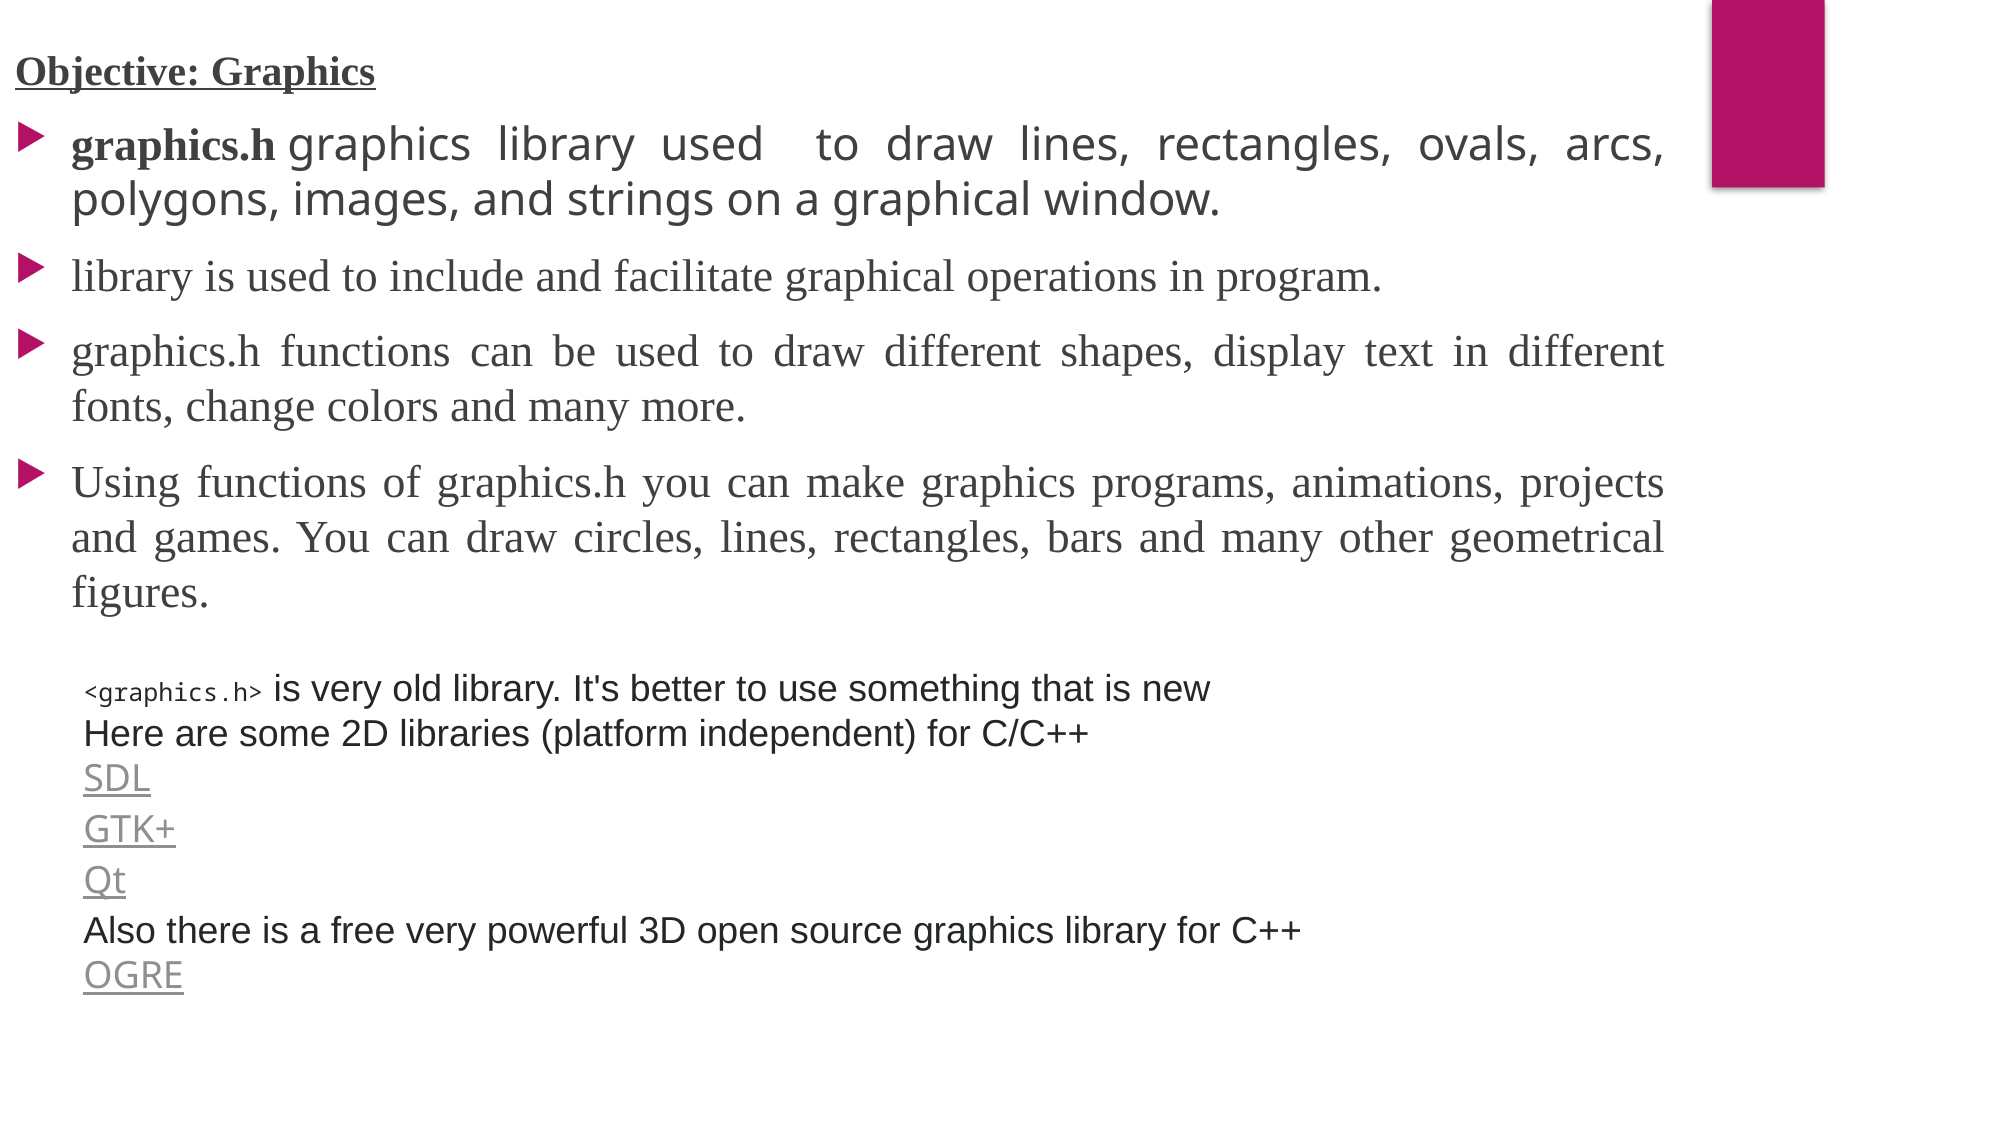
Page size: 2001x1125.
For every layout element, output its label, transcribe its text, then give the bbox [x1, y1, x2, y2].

text_box Objective: Graphics graphics.h graphics library used to draw lines, rectangles, ovals, arcs, polygons, images, and strings on a graphical window. library is used to include and facilitate graphical operations in program. graphics.h functions can be used to draw different shapes, display text in different fonts, change colors and many more. Using functions of graphics.h you can make graphics programs, animations, projects and games. You can draw circles, lines, rectangles, bars and many other geometrical figures. [0, 36, 1682, 1014]
text_box <graphics.h> is very old library. It's better to use something that is new Here are some 2D libraries (platform independent) for C/C++ SDL GTK+ Qt Also there is a free very powerful 3D open source graphics library for C++ OGRE [83, 663, 1773, 1048]
